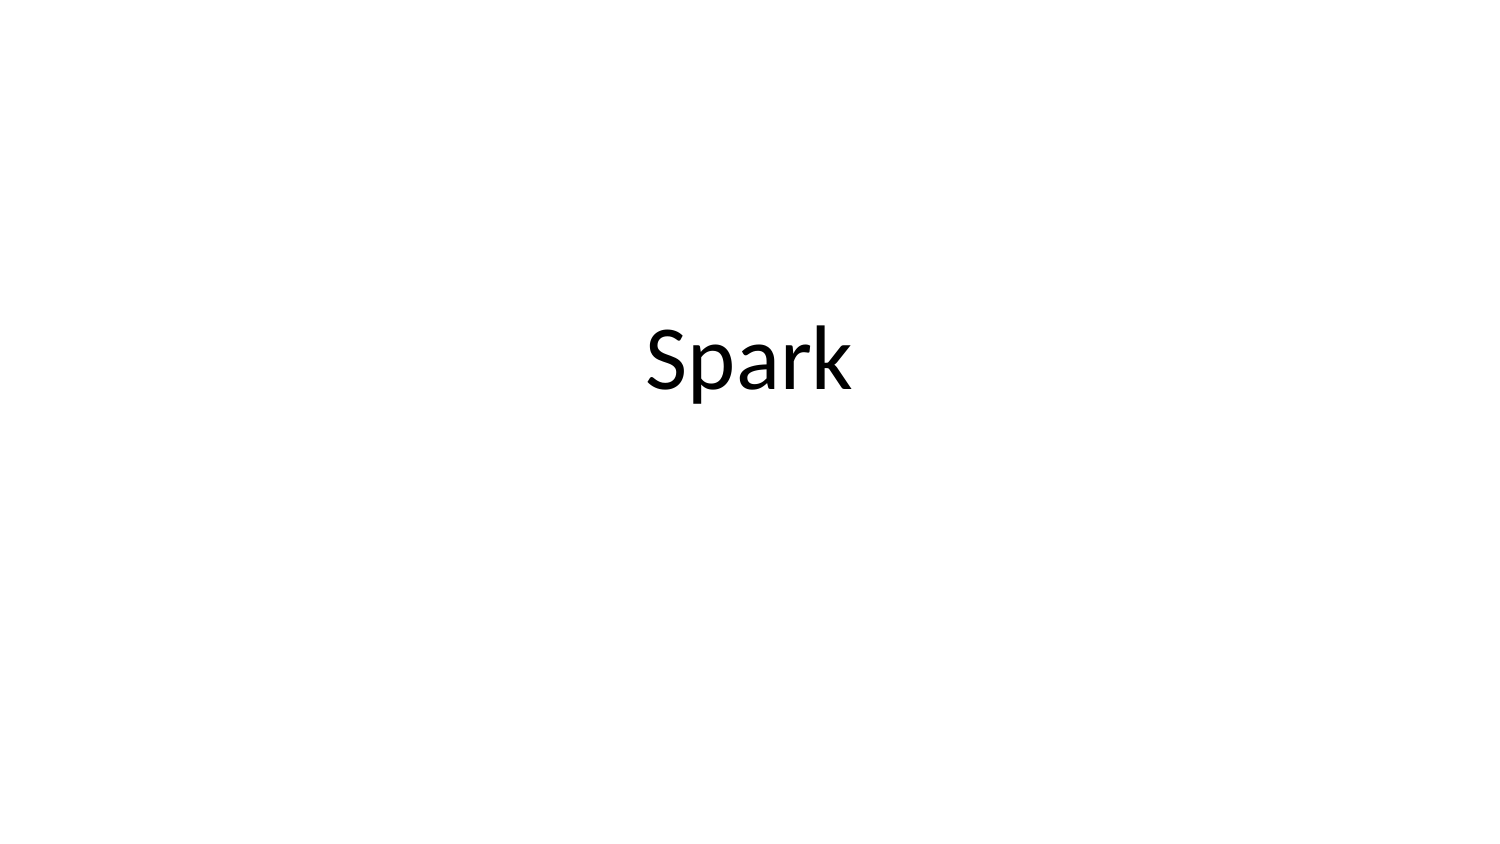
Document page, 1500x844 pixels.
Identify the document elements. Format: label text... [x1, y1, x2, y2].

title Spark [112, 262, 1388, 443]
